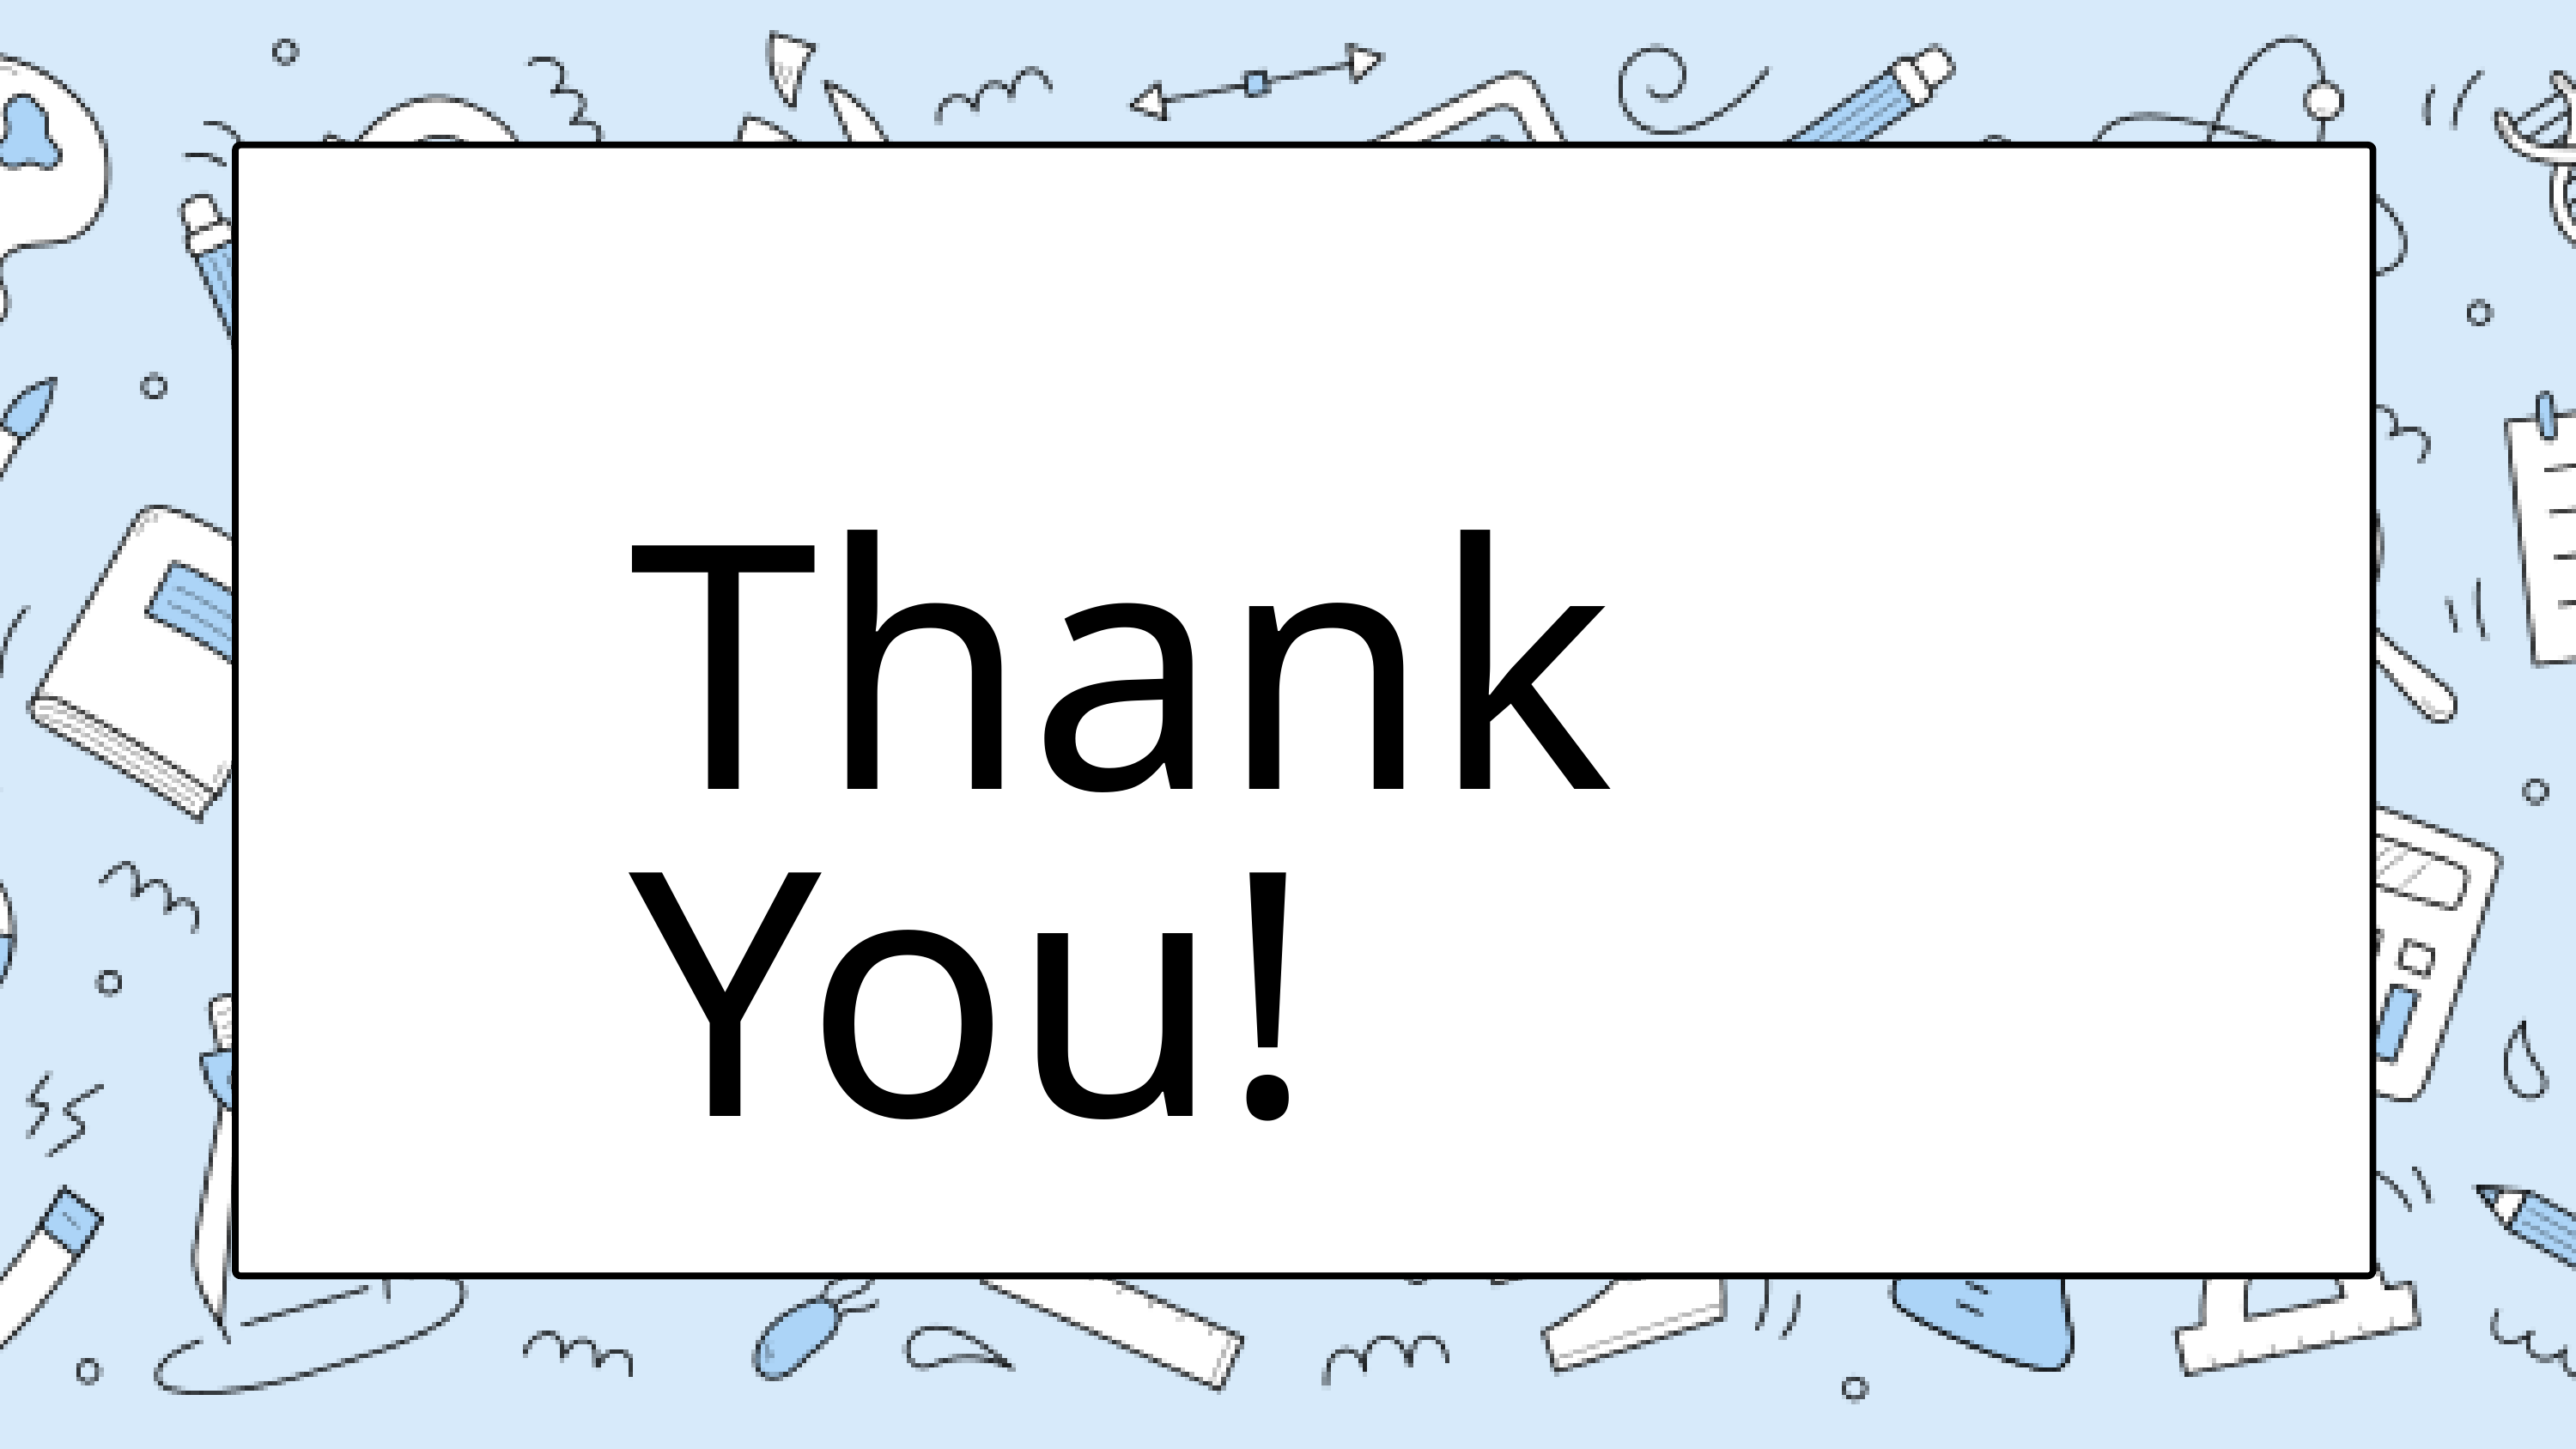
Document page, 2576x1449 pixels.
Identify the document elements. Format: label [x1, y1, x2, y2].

text_box [234, 144, 2373, 1276]
text_box [0, 30, 2576, 1418]
